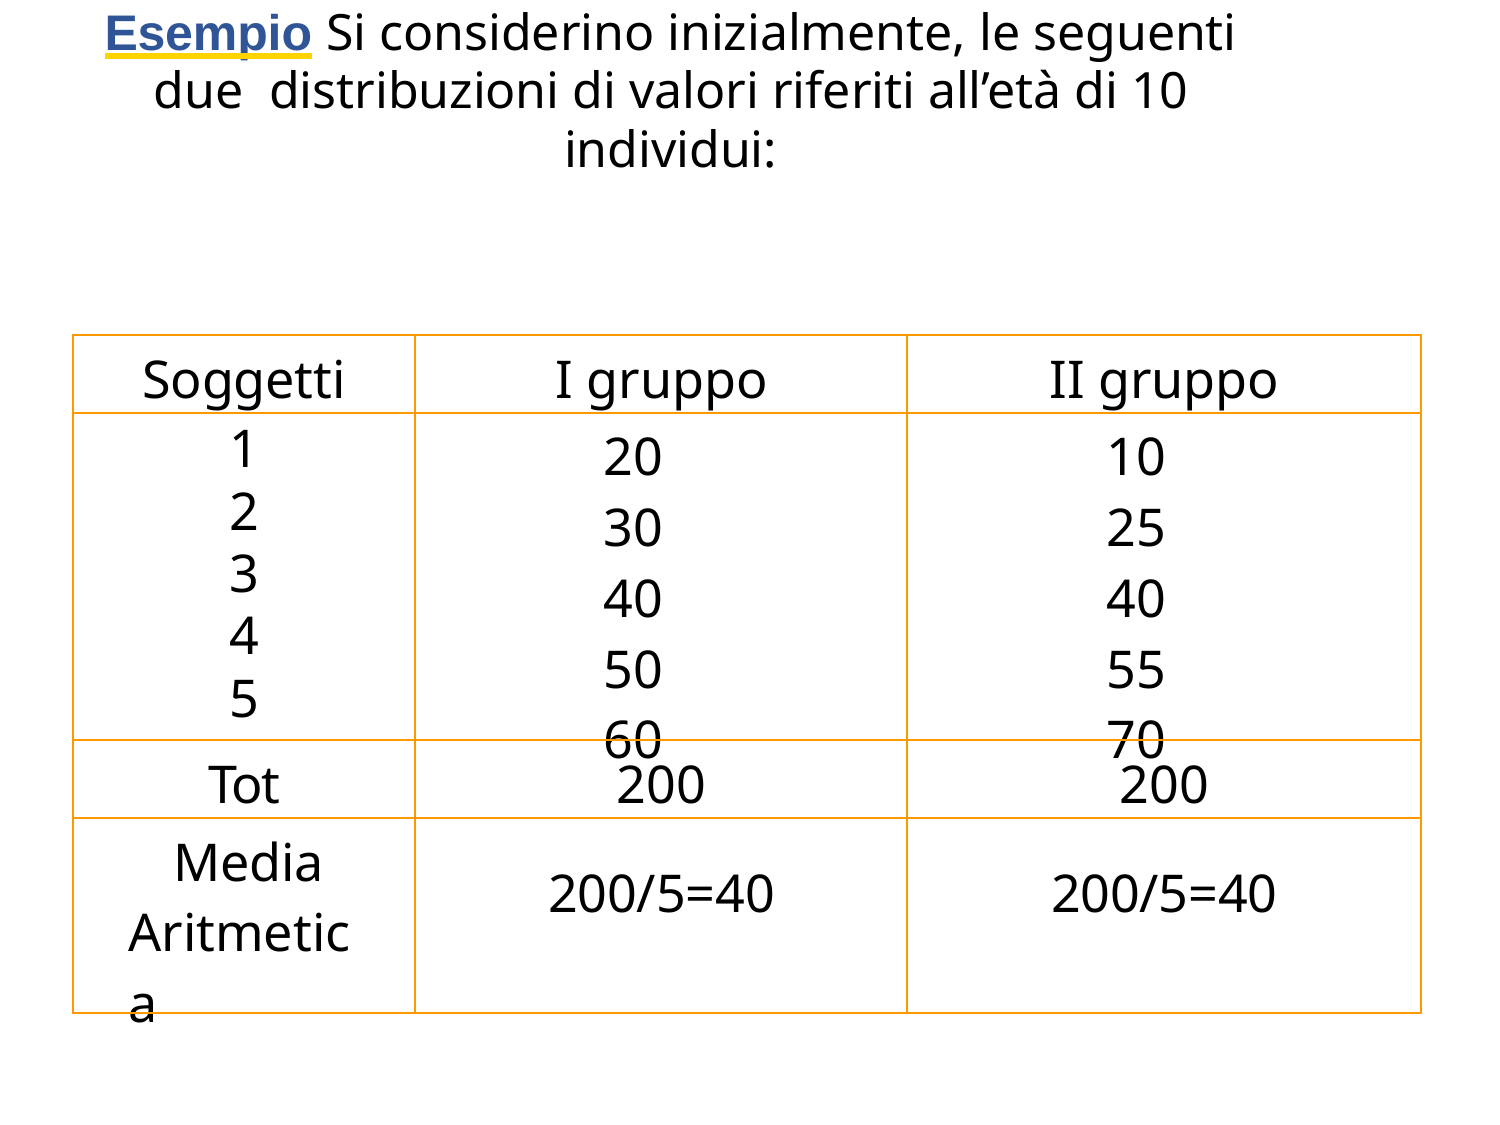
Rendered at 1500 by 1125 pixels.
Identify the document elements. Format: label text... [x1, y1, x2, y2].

text_box Esempio Si considerino inizialmente, le seguenti due distribuzioni di valori riferiti all’età di 10 individui: [78, 0, 1263, 177]
table_cell 200 [908, 741, 1420, 817]
table_cell 10 25 40 55 70 [908, 414, 1420, 739]
table_header I gruppo [416, 336, 906, 412]
table_cell Tot [74, 741, 414, 817]
table_cell 1 2 3 4 5 [74, 414, 414, 739]
table_cell Media Aritmetica [74, 819, 414, 1012]
table_header Soggetti [74, 336, 414, 412]
table_header II gruppo [908, 336, 1420, 412]
table_cell 20 30 40 50 60 [416, 414, 906, 739]
table_cell 200/5=40 [416, 819, 906, 1012]
table_cell 200/5=40 [908, 819, 1420, 1012]
table_cell 200 [416, 741, 906, 817]
